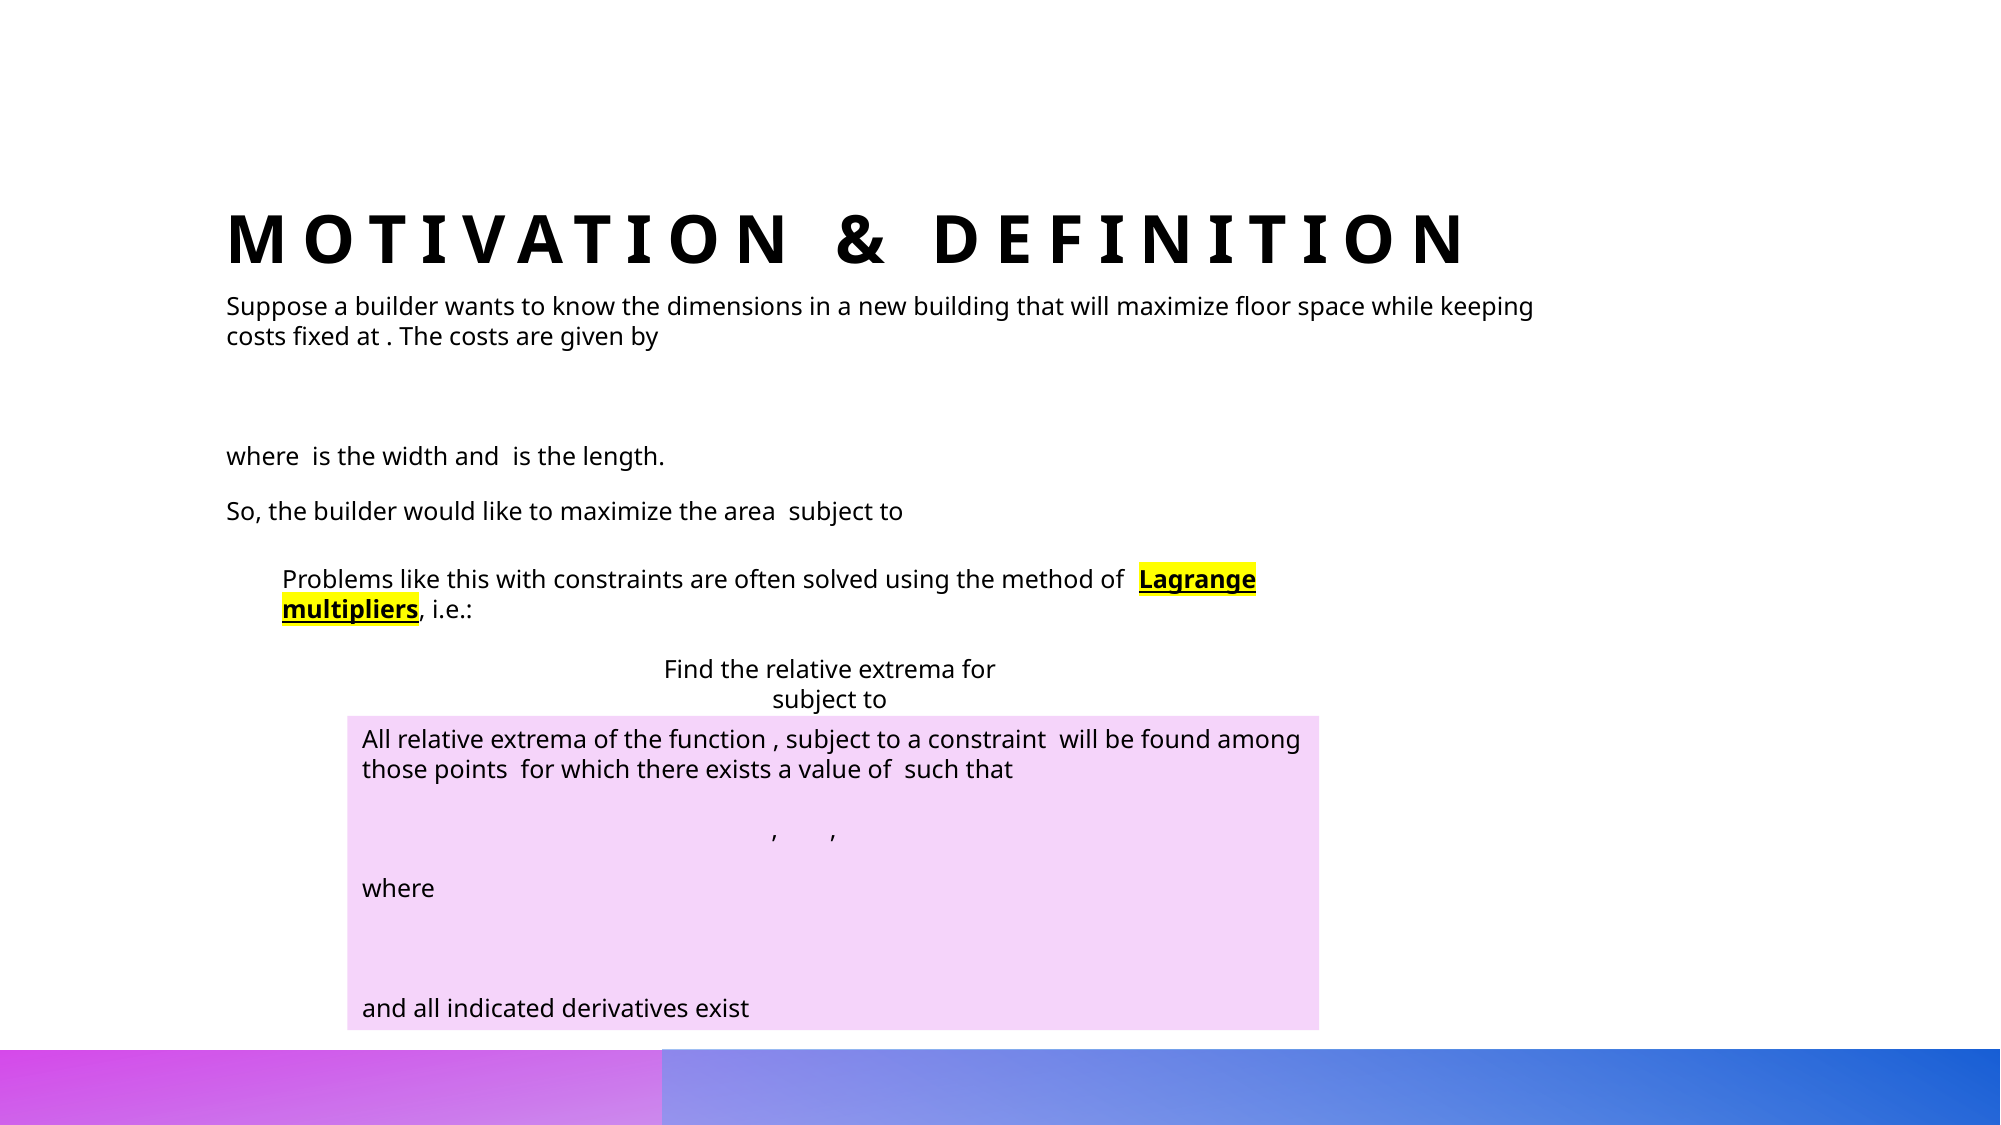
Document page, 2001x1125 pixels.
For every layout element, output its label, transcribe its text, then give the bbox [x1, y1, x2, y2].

title motivation & definition [225, 75, 1863, 278]
